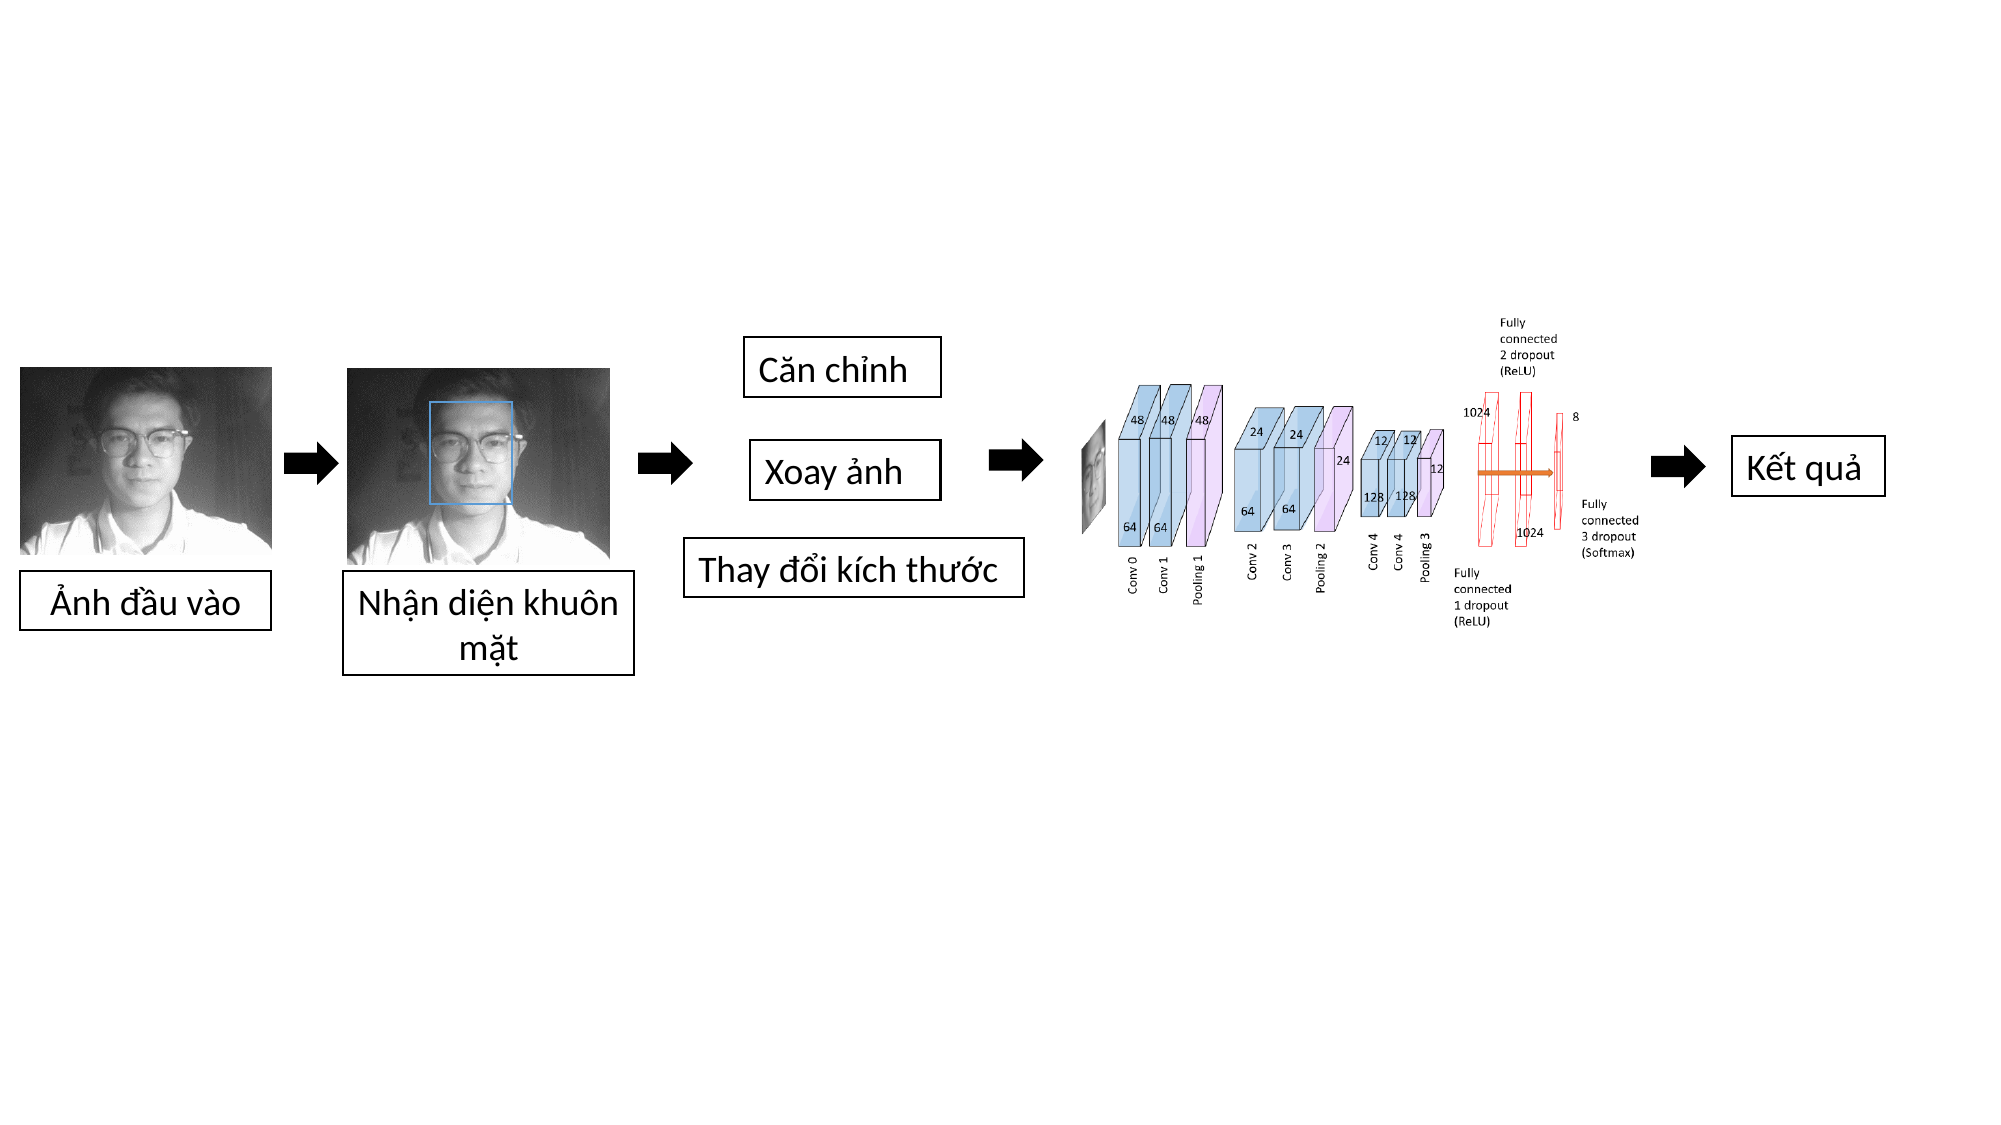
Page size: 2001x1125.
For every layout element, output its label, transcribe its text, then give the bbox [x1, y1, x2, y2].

text_box Nhận diện khuôn mặt [342, 570, 635, 676]
picture [20, 367, 272, 555]
picture [347, 368, 610, 565]
text_box [1651, 444, 1706, 489]
picture [1073, 281, 1647, 632]
text_box Xoay ảnh [749, 439, 942, 501]
text_box [638, 441, 693, 485]
text_box [988, 438, 1044, 482]
text_box Căn chỉnh [743, 336, 942, 398]
text_box Kết quả [1731, 435, 1886, 497]
text_box [284, 441, 339, 485]
text_box Thay đổi kích thước [683, 537, 1025, 598]
text_box Ảnh đầu vào [19, 570, 272, 631]
